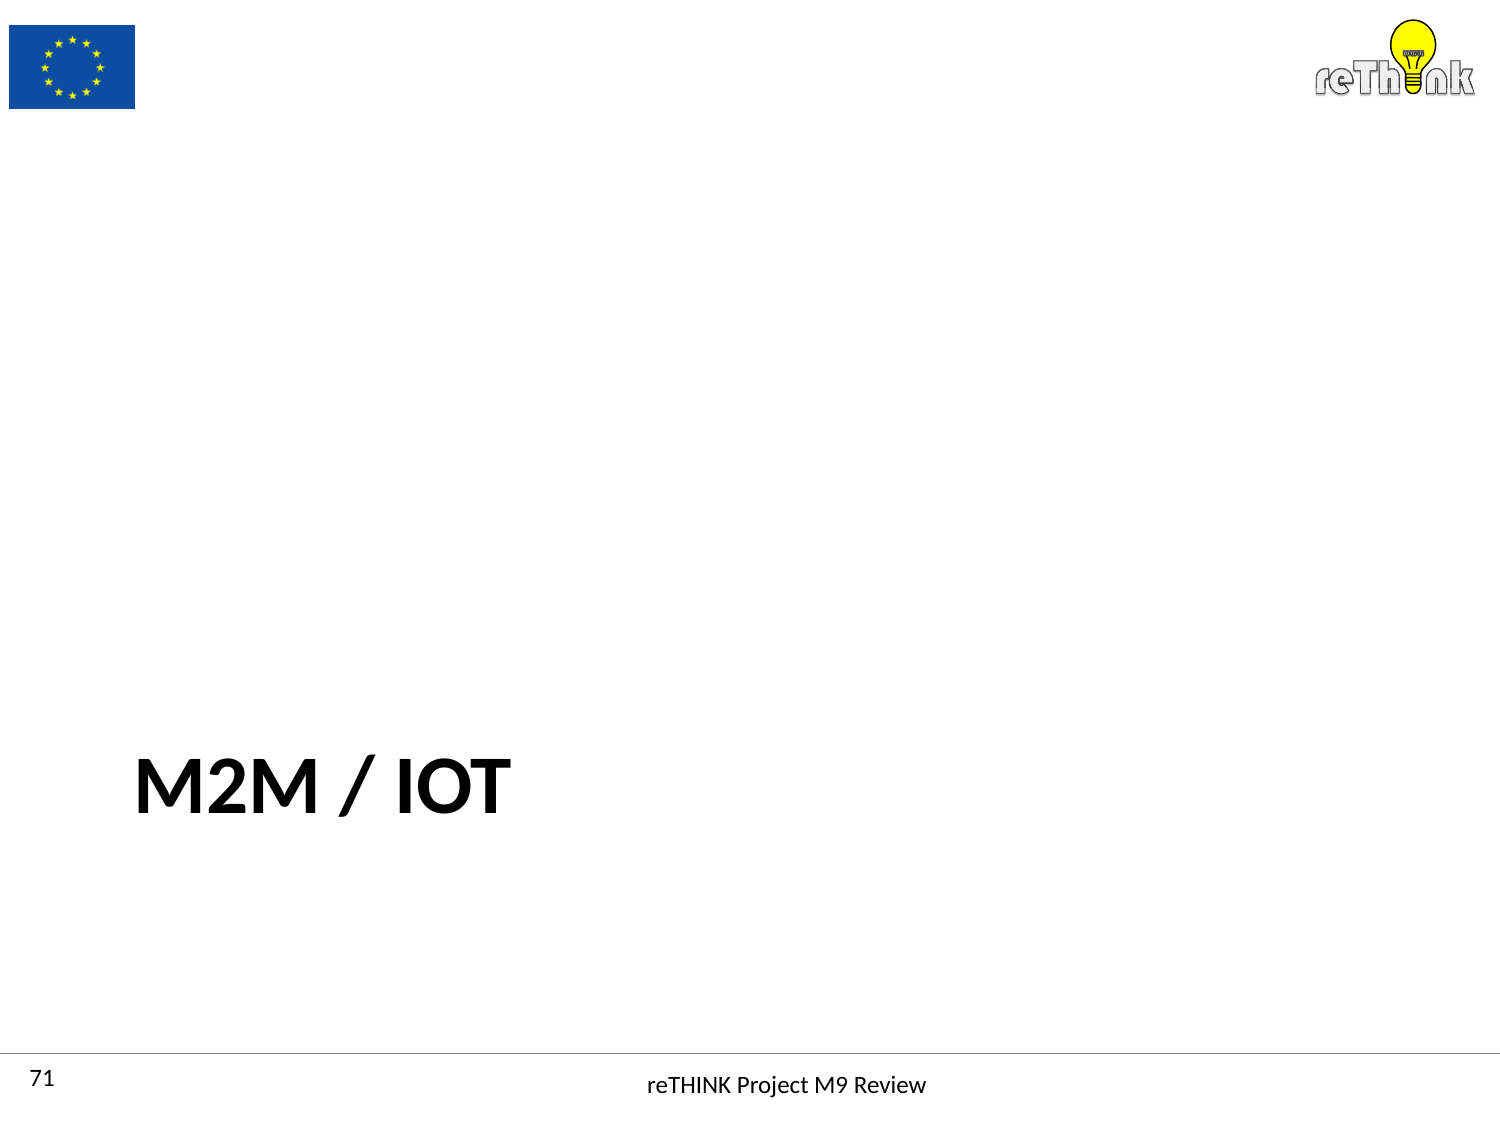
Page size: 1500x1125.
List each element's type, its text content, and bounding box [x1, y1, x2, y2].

footer reTHINK Project M9 Review [91, 1053, 1483, 1114]
title M2M / IoT [118, 722, 1394, 947]
picture [9, 25, 135, 109]
